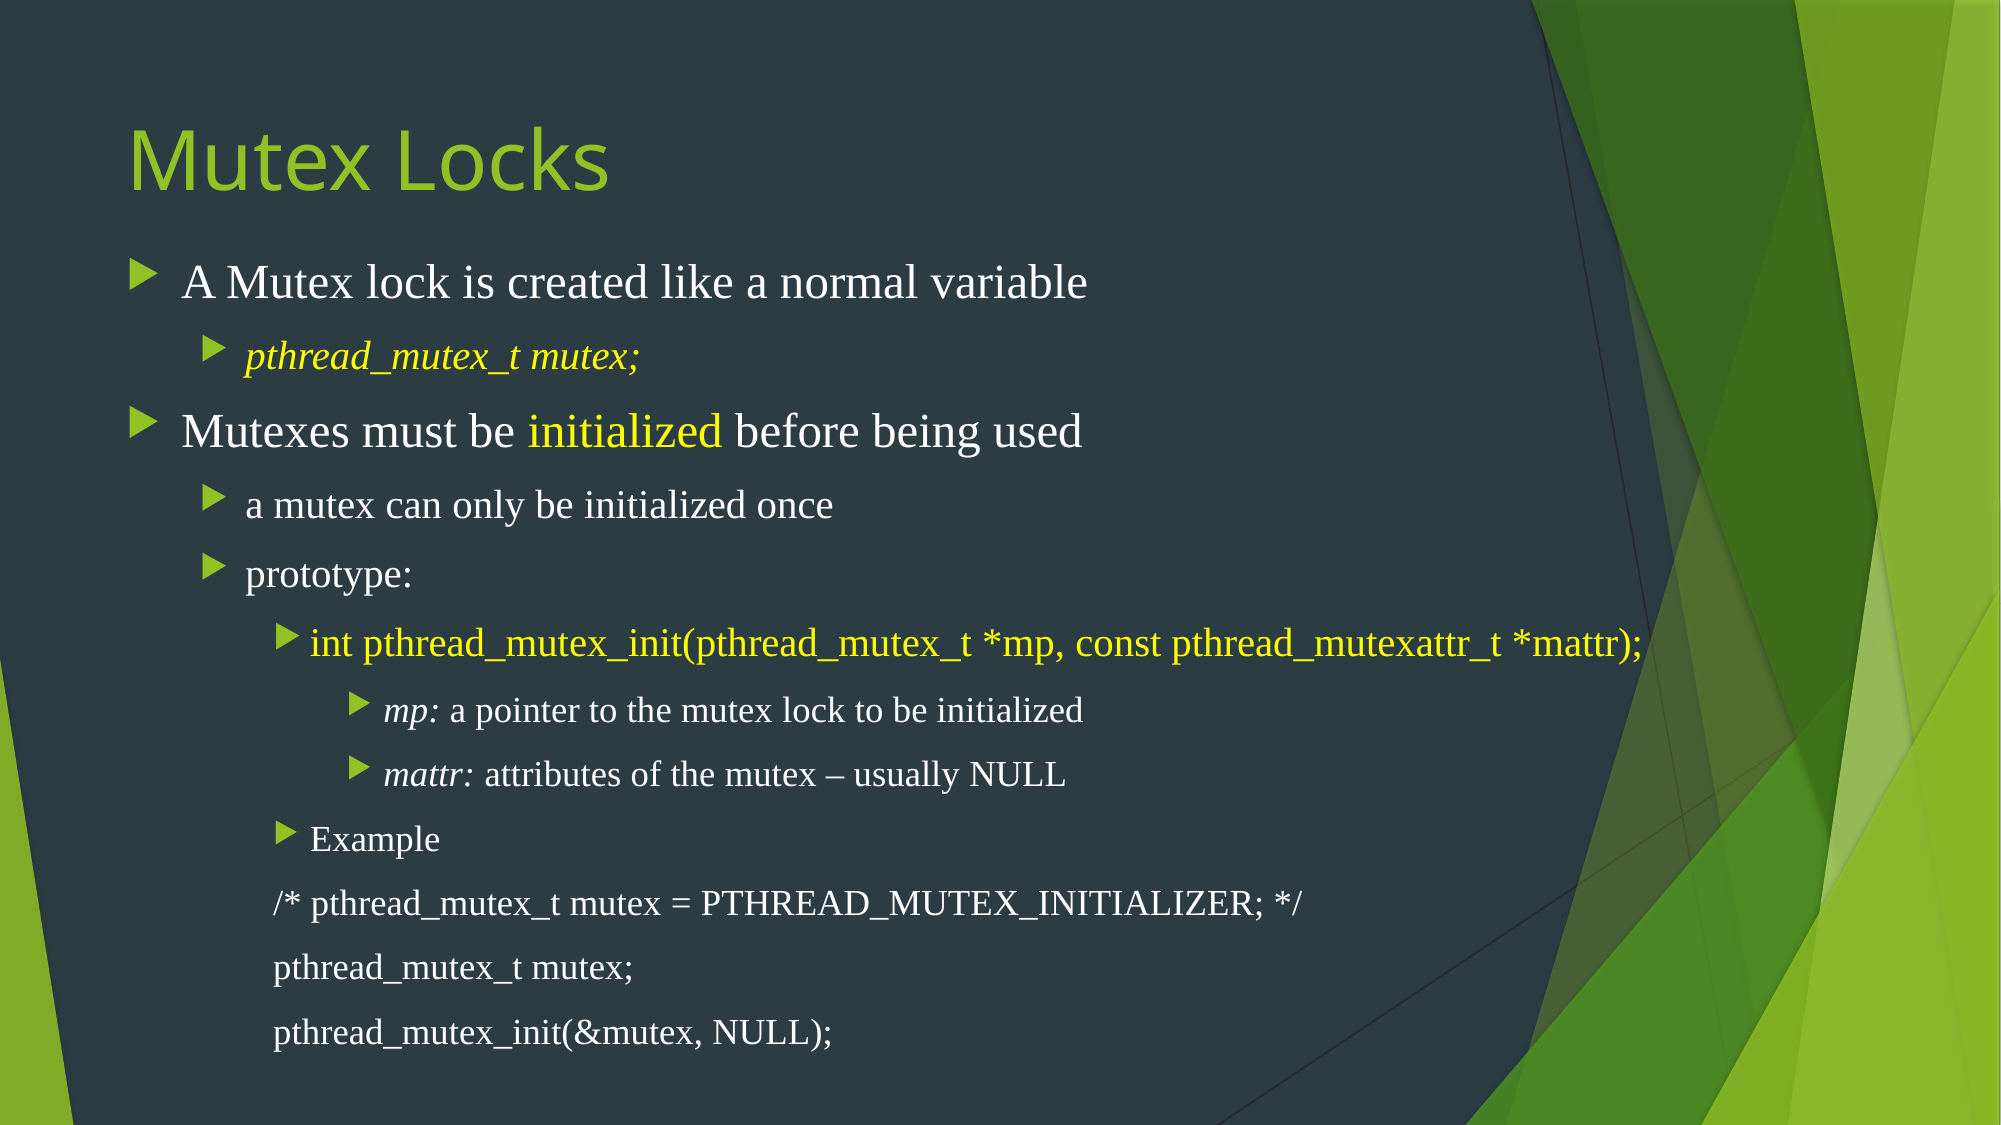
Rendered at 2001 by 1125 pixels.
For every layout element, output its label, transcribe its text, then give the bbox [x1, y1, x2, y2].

title Mutex Locks [111, 99, 1725, 241]
list A Mutex lock is created like a normal variable pthread_mutex_t mutex; Mutexes must be initialized before being used a mutex can only be initialized once prototype: int pthread_mutex_init(pthread_mutex_t *mp, const pthread_mutexattr_t *mattr); mp: a pointer to the mutex lock to be initialized mattr: attributes of the mutex – usually NULL Example /* pthread_mutex_t mutex = PTHREAD_MUTEX_INITIALIZER; */ pthread_mutex_t mutex; pthread_mutex_init(&mutex, NULL); [111, 241, 1725, 1065]
